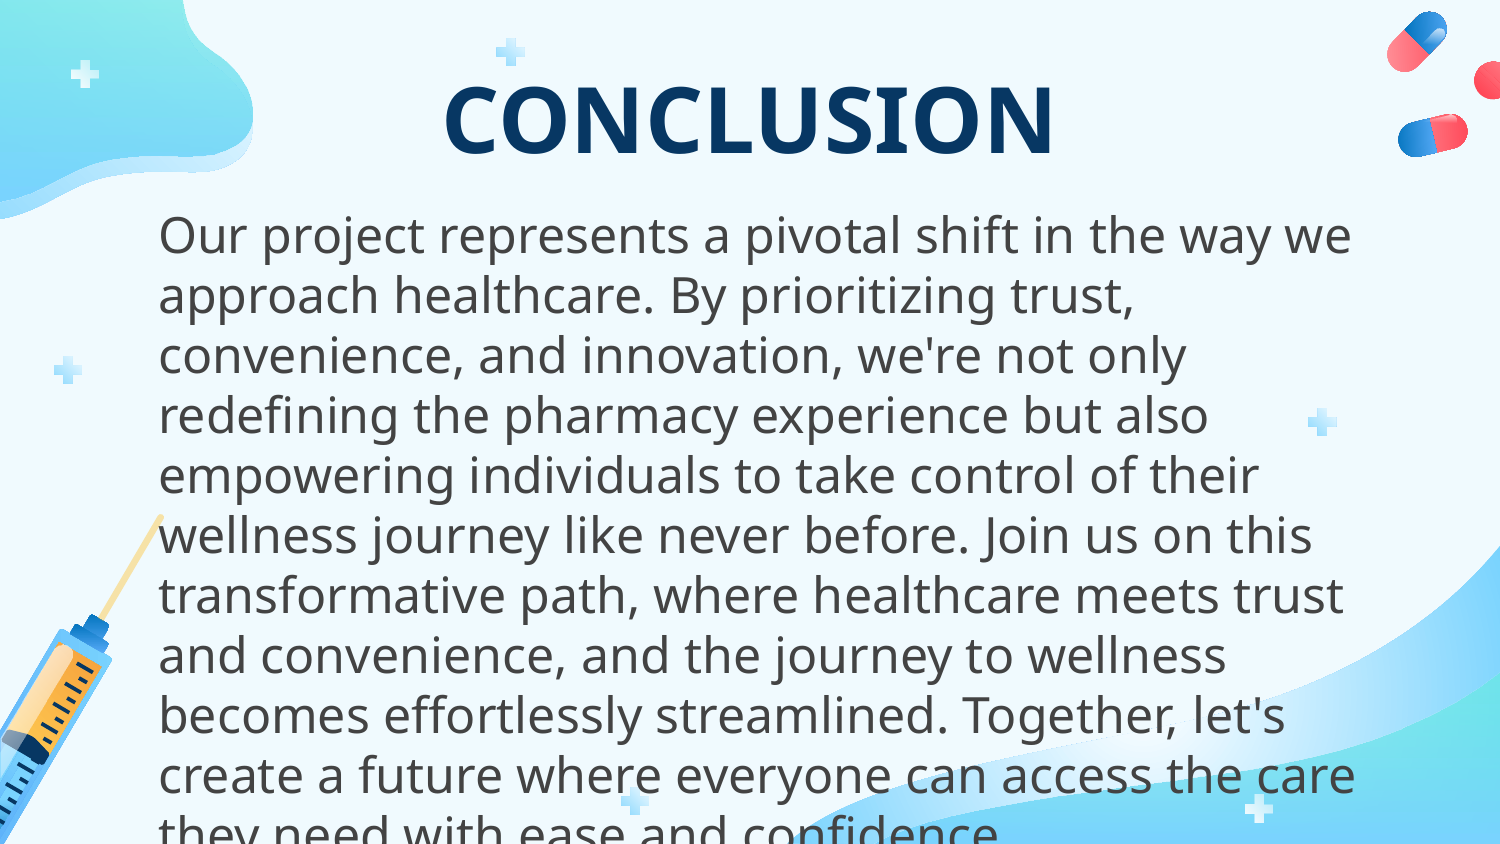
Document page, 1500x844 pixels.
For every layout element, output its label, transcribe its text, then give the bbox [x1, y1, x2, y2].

title CONCLUSION [118, 47, 1382, 142]
list Our project represents a pivotal shift in the way we approach healthcare. By prioritizing trust, convenience, and innovation, we're not only redefining the pharmacy experience but also empowering individuals to take control of their wellness journey like never before. Join us on this transformative path, where healthcare meets trust and convenience, and the journey to wellness becomes effortlessly streamlined. Together, let's create a future where everyone can access the care they need with ease and confidence. [118, 189, 1382, 750]
